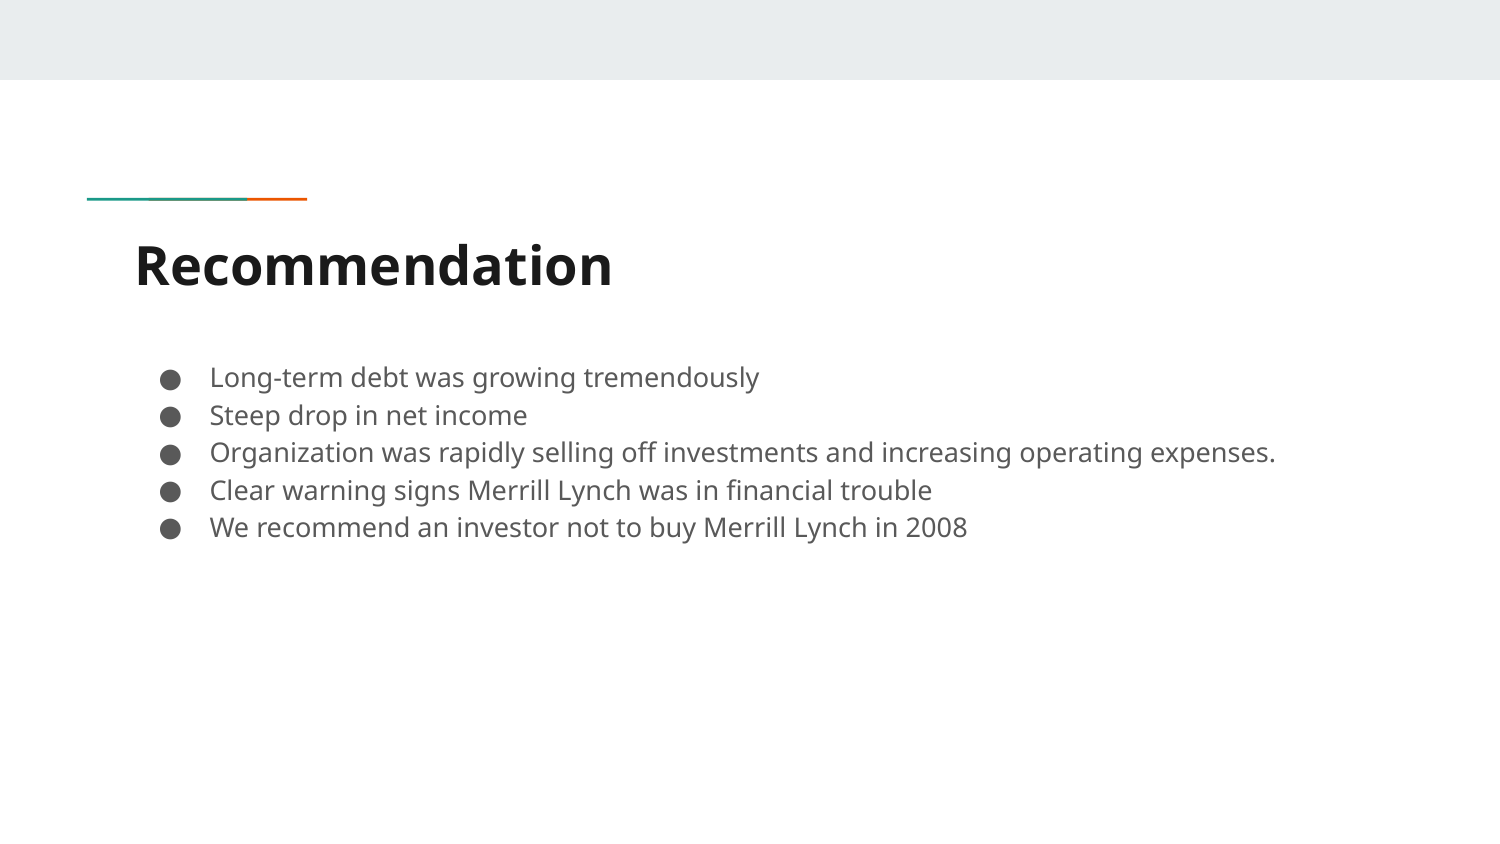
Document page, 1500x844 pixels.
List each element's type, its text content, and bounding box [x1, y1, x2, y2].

list Long-term debt was growing tremendously Steep drop in net income Organization was rapidly selling off investments and increasing operating expenses. Clear warning signs Merrill Lynch was in financial trouble We recommend an investor not to buy Merrill Lynch in 2008 [119, 341, 1381, 712]
title Recommendation [119, 216, 1381, 305]
